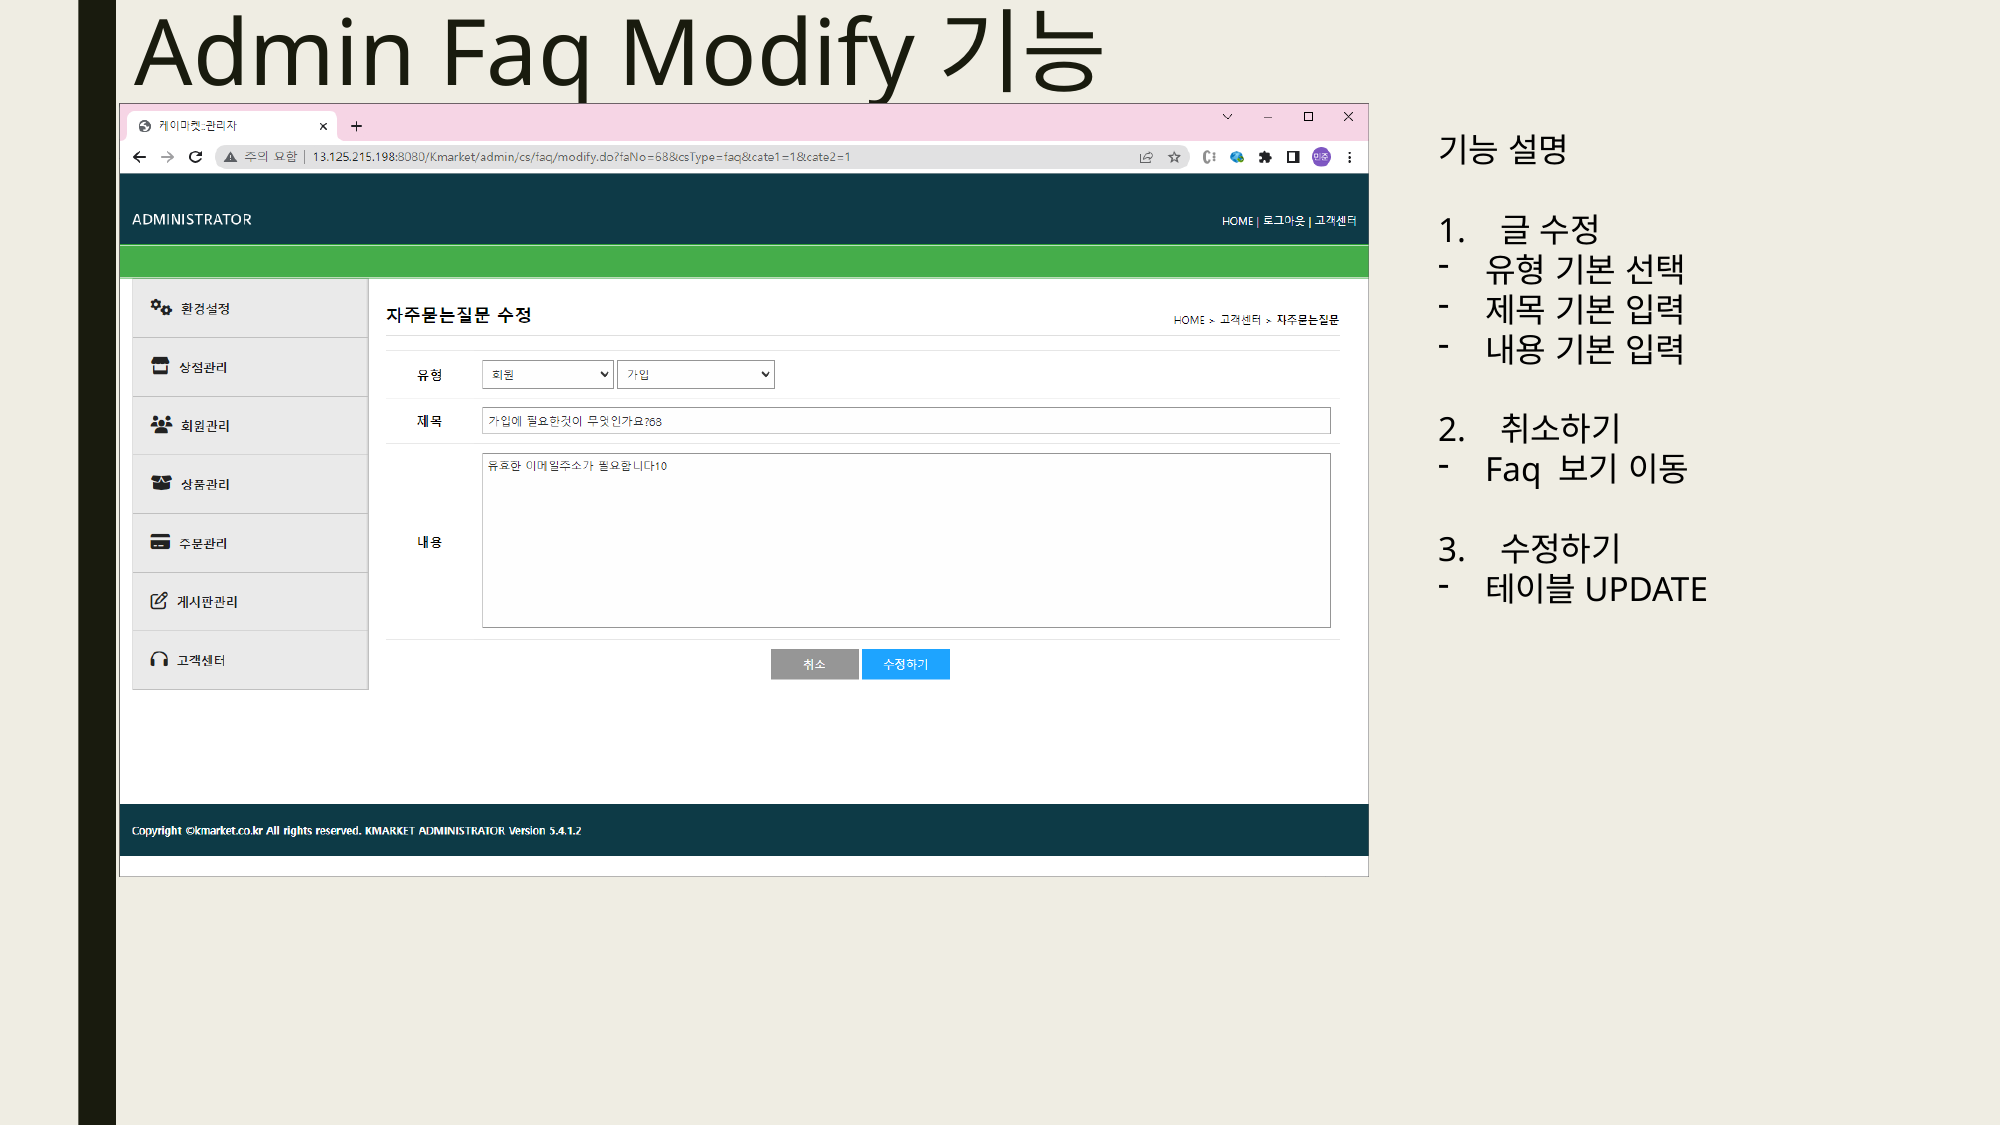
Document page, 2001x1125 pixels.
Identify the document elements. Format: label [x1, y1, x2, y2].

picture [119, 103, 1369, 877]
title [119, 0, 1695, 244]
text_box [1423, 121, 1941, 656]
